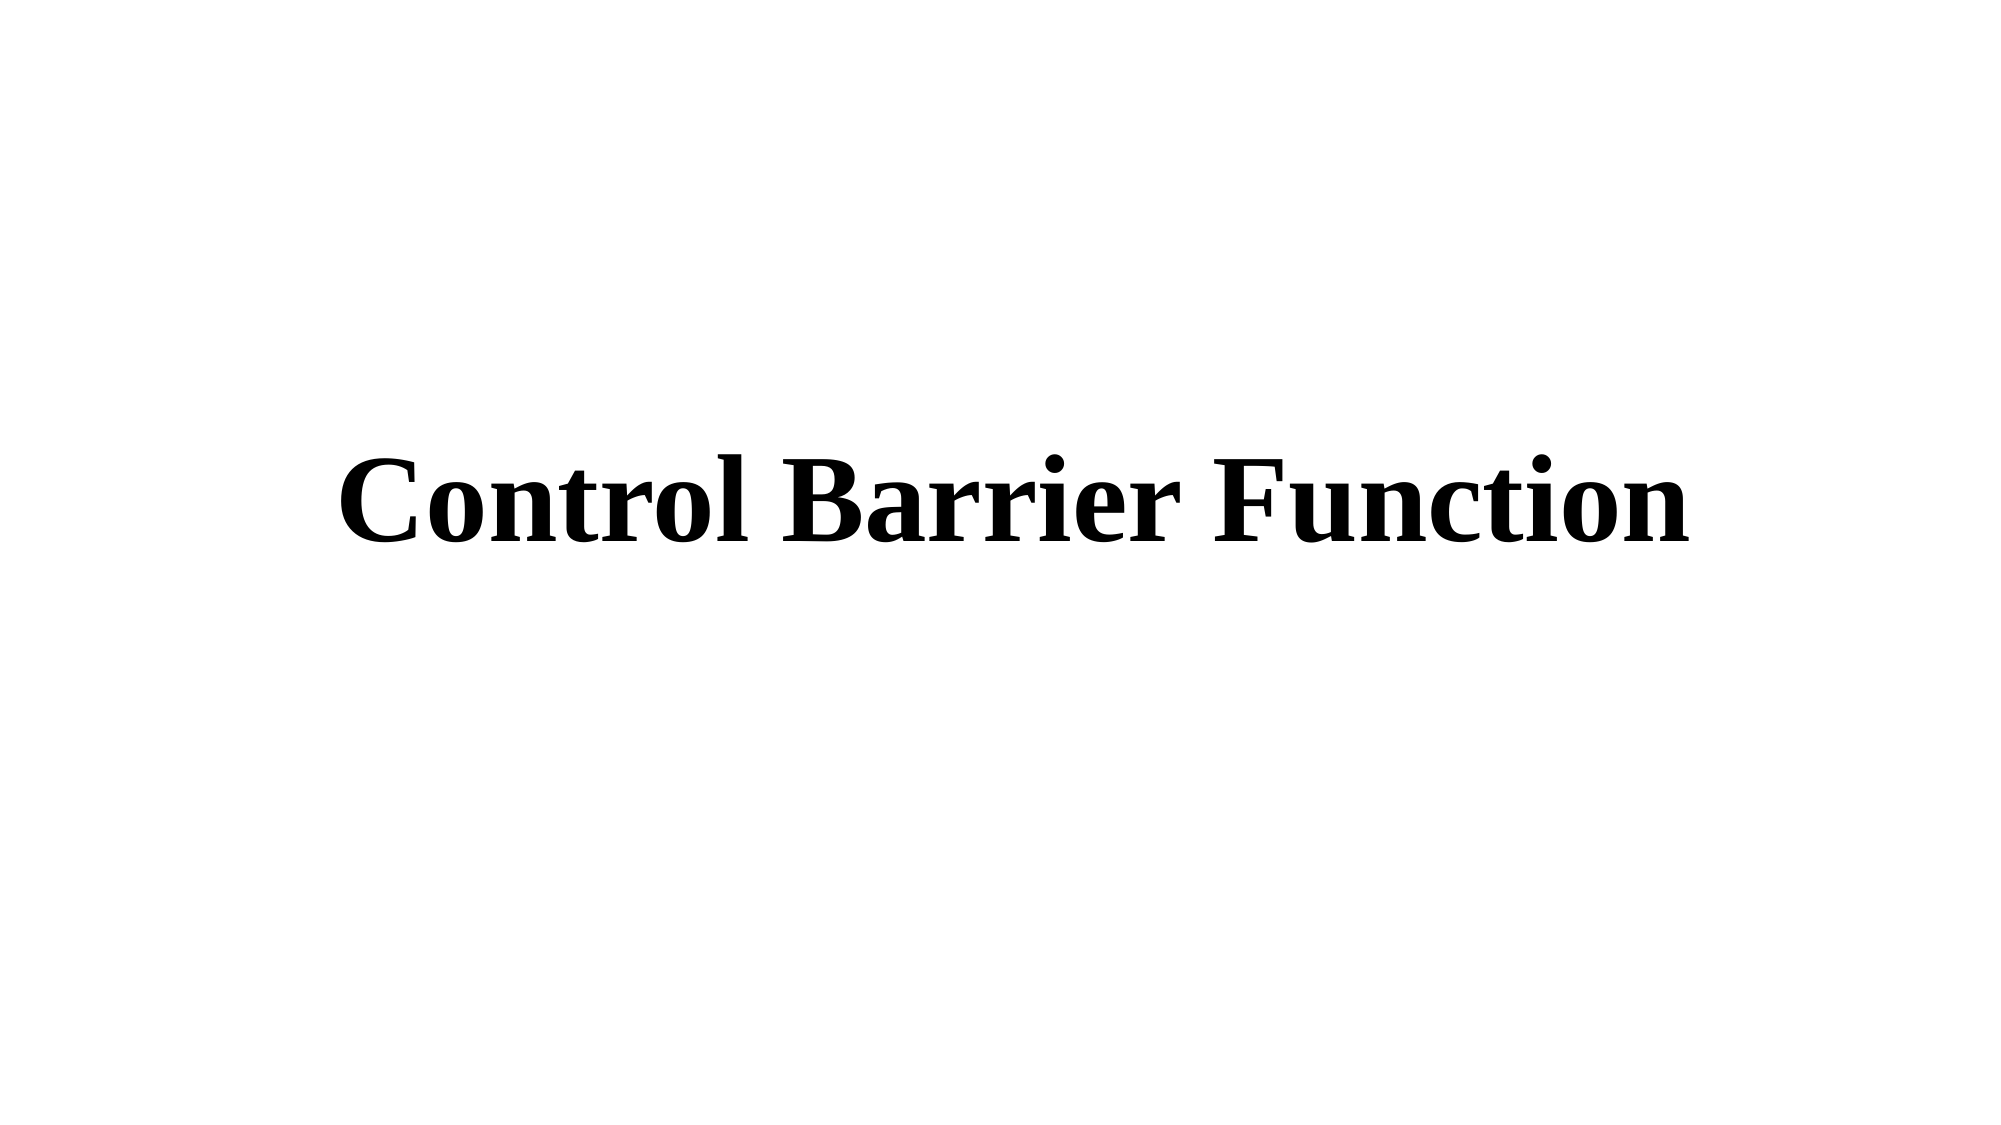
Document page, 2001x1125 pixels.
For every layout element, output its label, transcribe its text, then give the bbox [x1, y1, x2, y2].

title Control Barrier Function [247, 430, 1781, 576]
